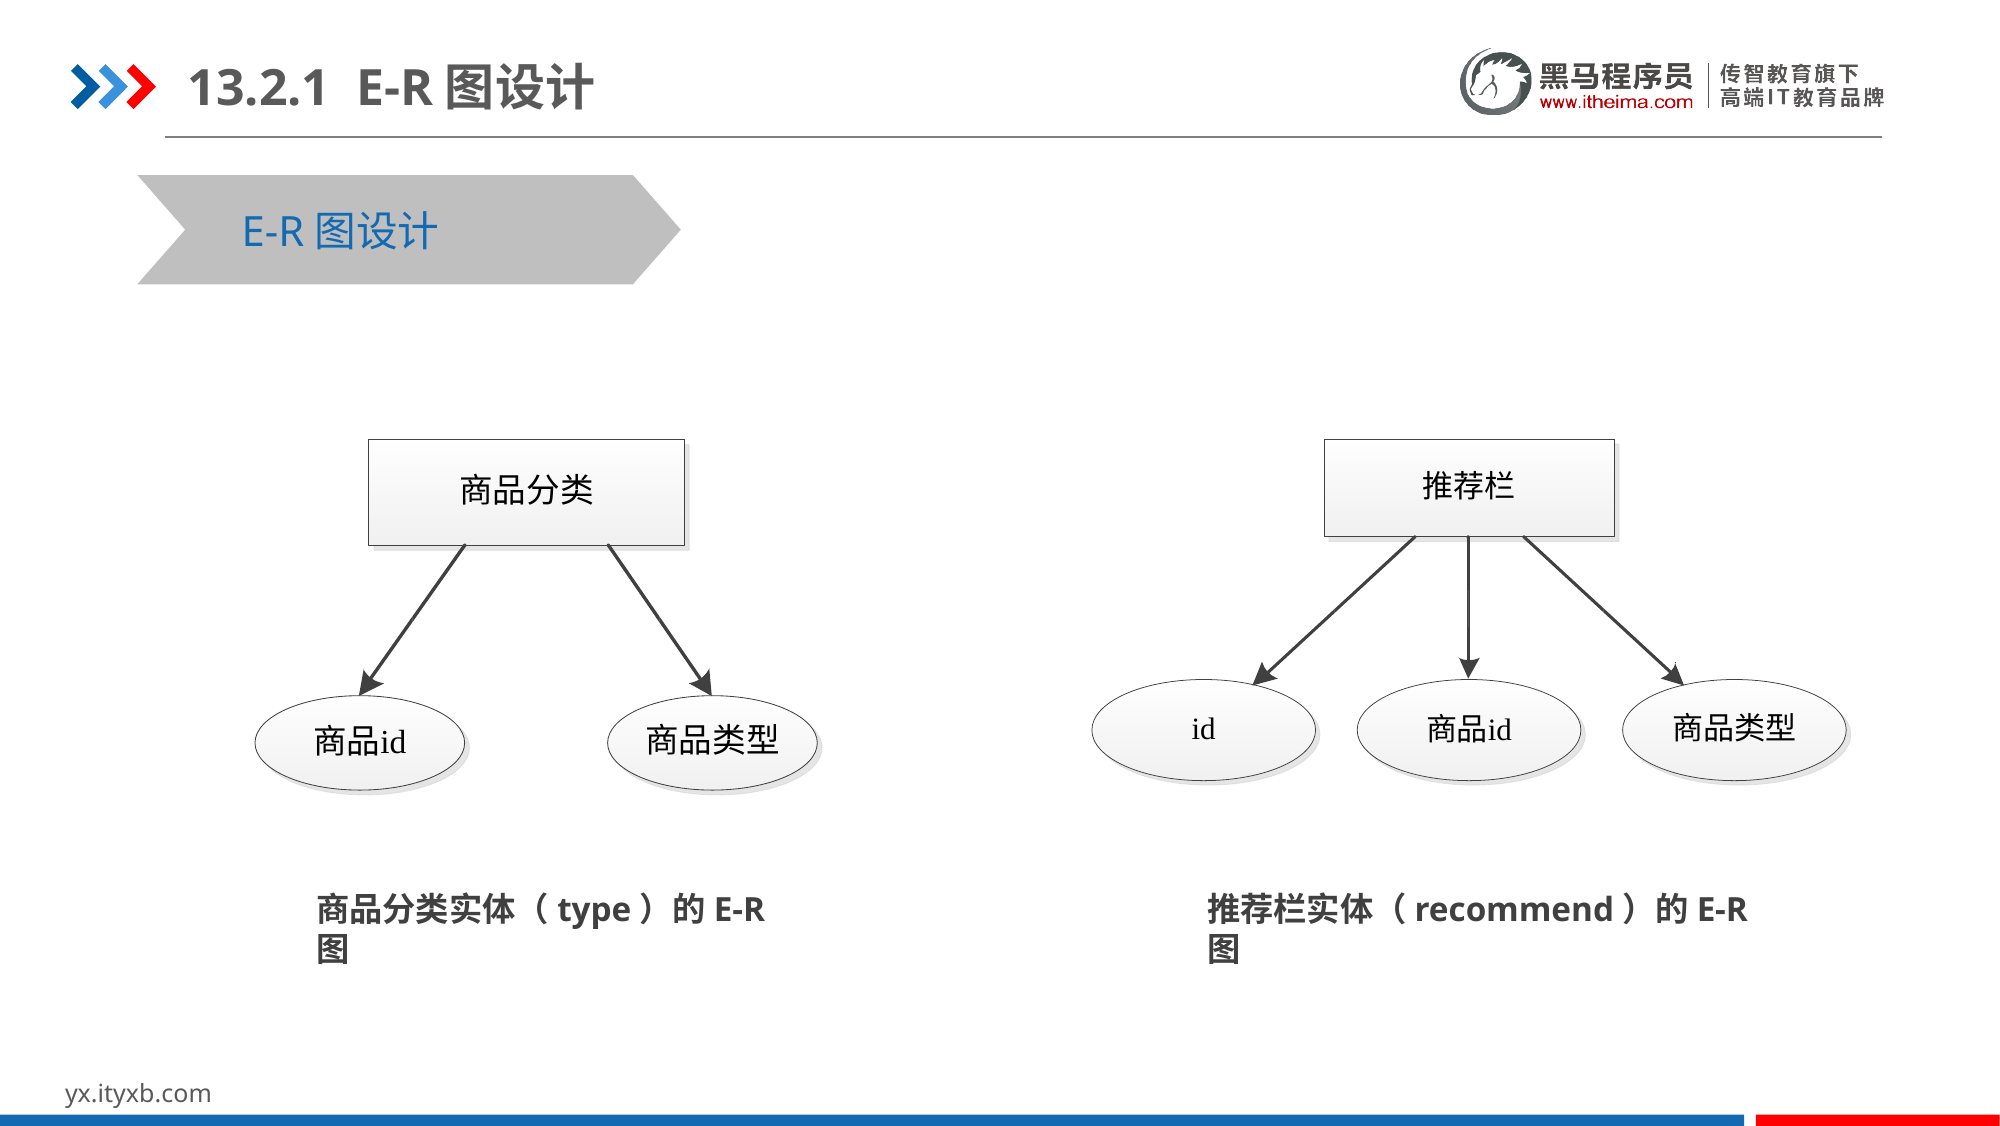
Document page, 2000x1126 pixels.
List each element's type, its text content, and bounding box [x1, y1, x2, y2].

text_box [137, 175, 681, 285]
text_box 13.2.1 E-R图设计 [187, 43, 827, 127]
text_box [250, 434, 827, 800]
text_box 商品分类实体（type）的E-R图 [301, 880, 805, 976]
text_box E-R图设计 [226, 196, 455, 262]
picture [1460, 48, 1887, 115]
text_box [1087, 434, 1856, 790]
text_box 推荐栏实体（recommend）的E-R图 [1192, 880, 1804, 976]
